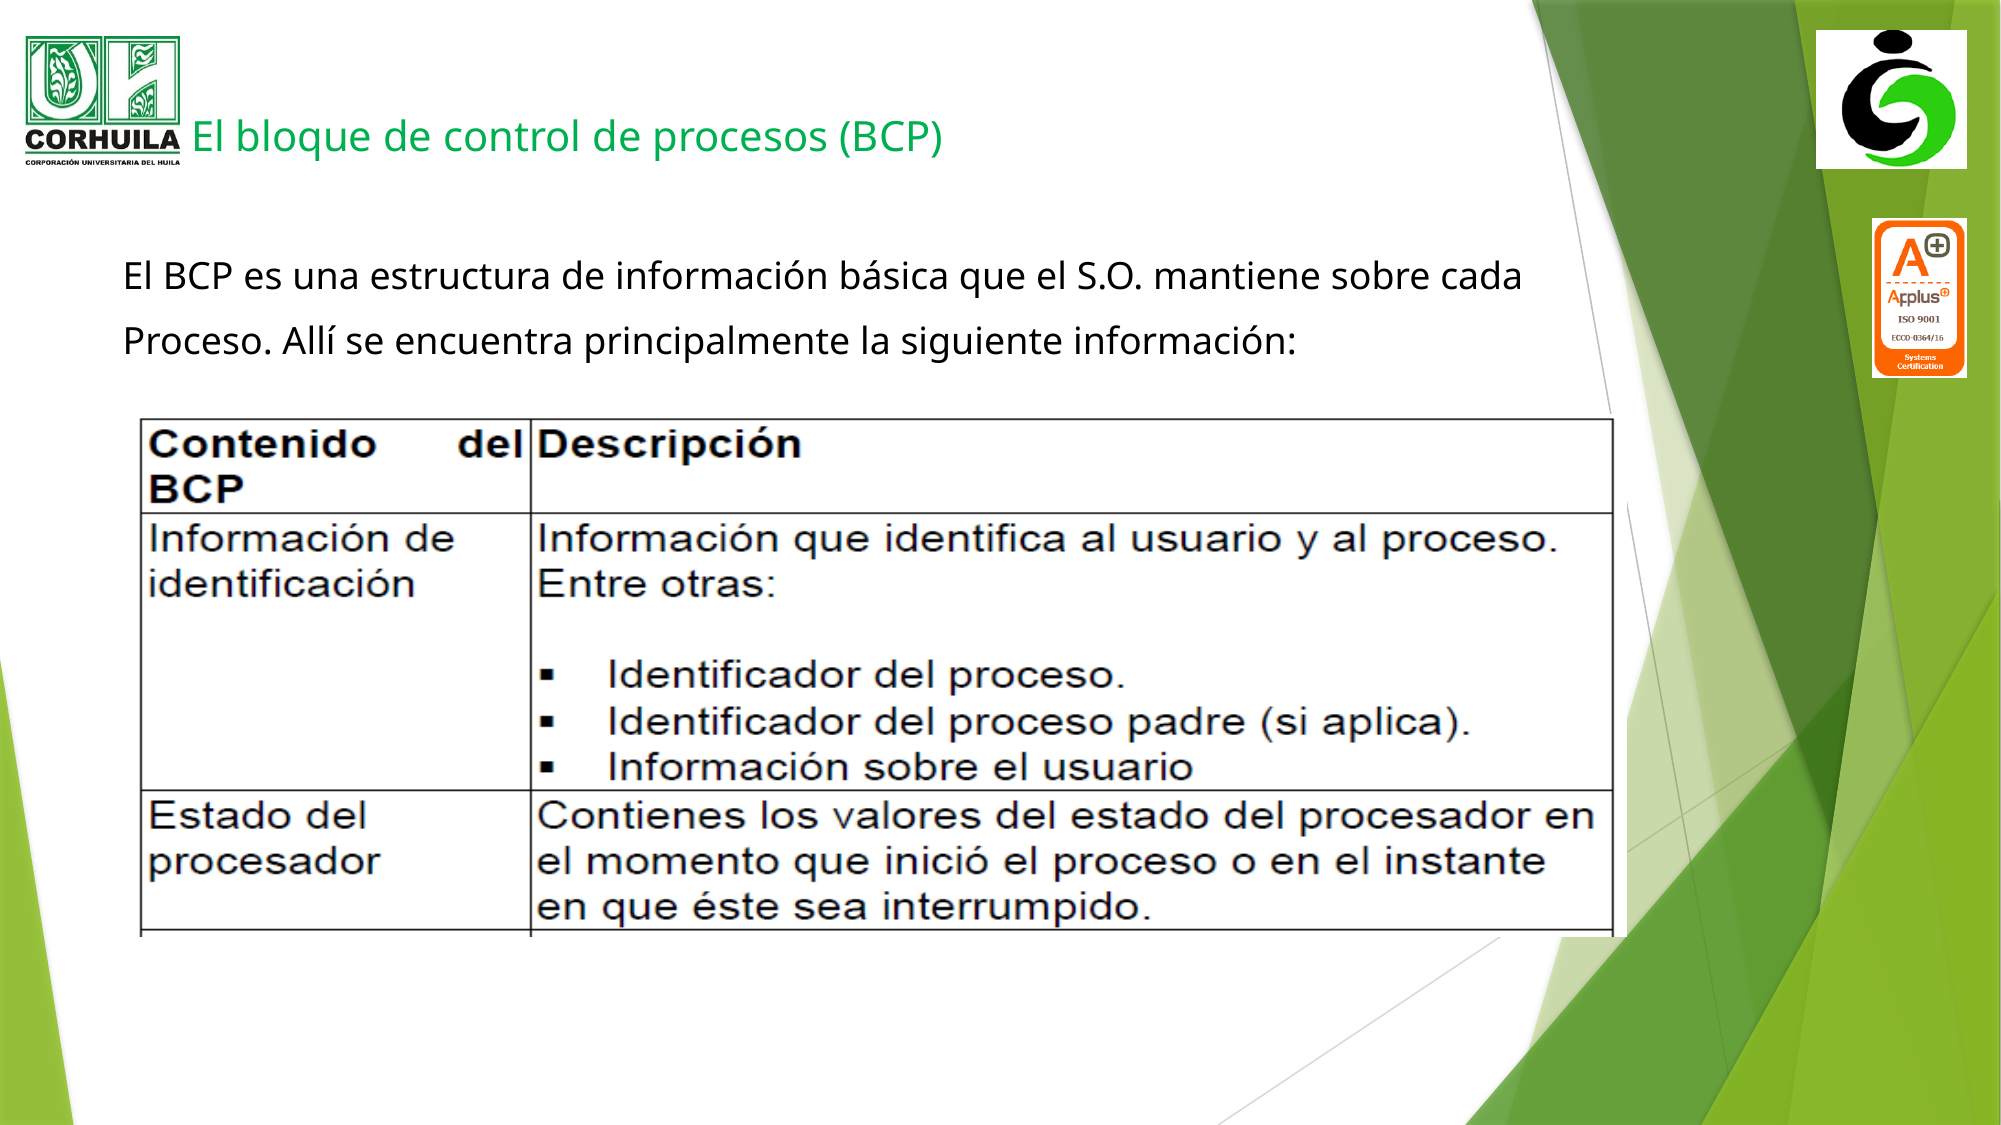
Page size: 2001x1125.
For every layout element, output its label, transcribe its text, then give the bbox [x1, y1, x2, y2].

list El bloque de control de procesos (BCP) El BCP es una estructura de información básica que el S.O. mantiene sobre cada Proceso. Allí se encuentra principalmente la siguiente información: [107, 36, 1873, 793]
picture [1816, 29, 1968, 170]
picture [24, 35, 181, 166]
picture [134, 414, 1628, 937]
picture [1872, 218, 1968, 379]
